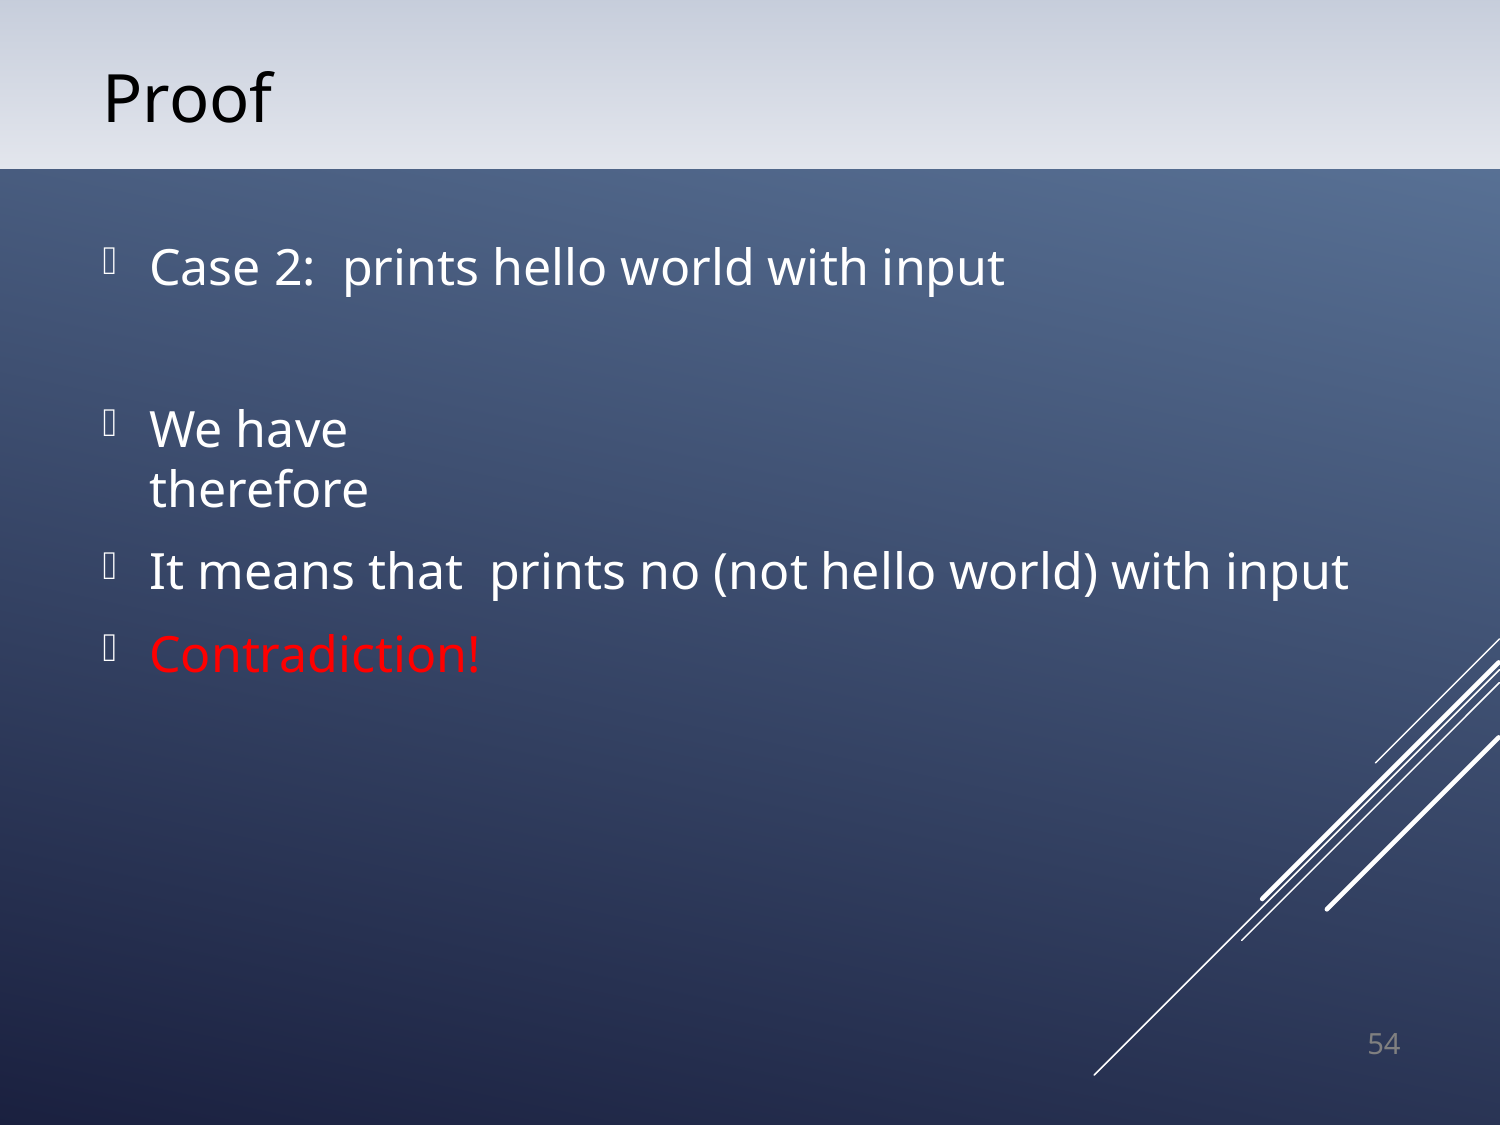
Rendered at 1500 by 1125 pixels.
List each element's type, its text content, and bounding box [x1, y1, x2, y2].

title Proof [87, 24, 1416, 169]
slide_number 54 [1328, 1002, 1416, 1073]
